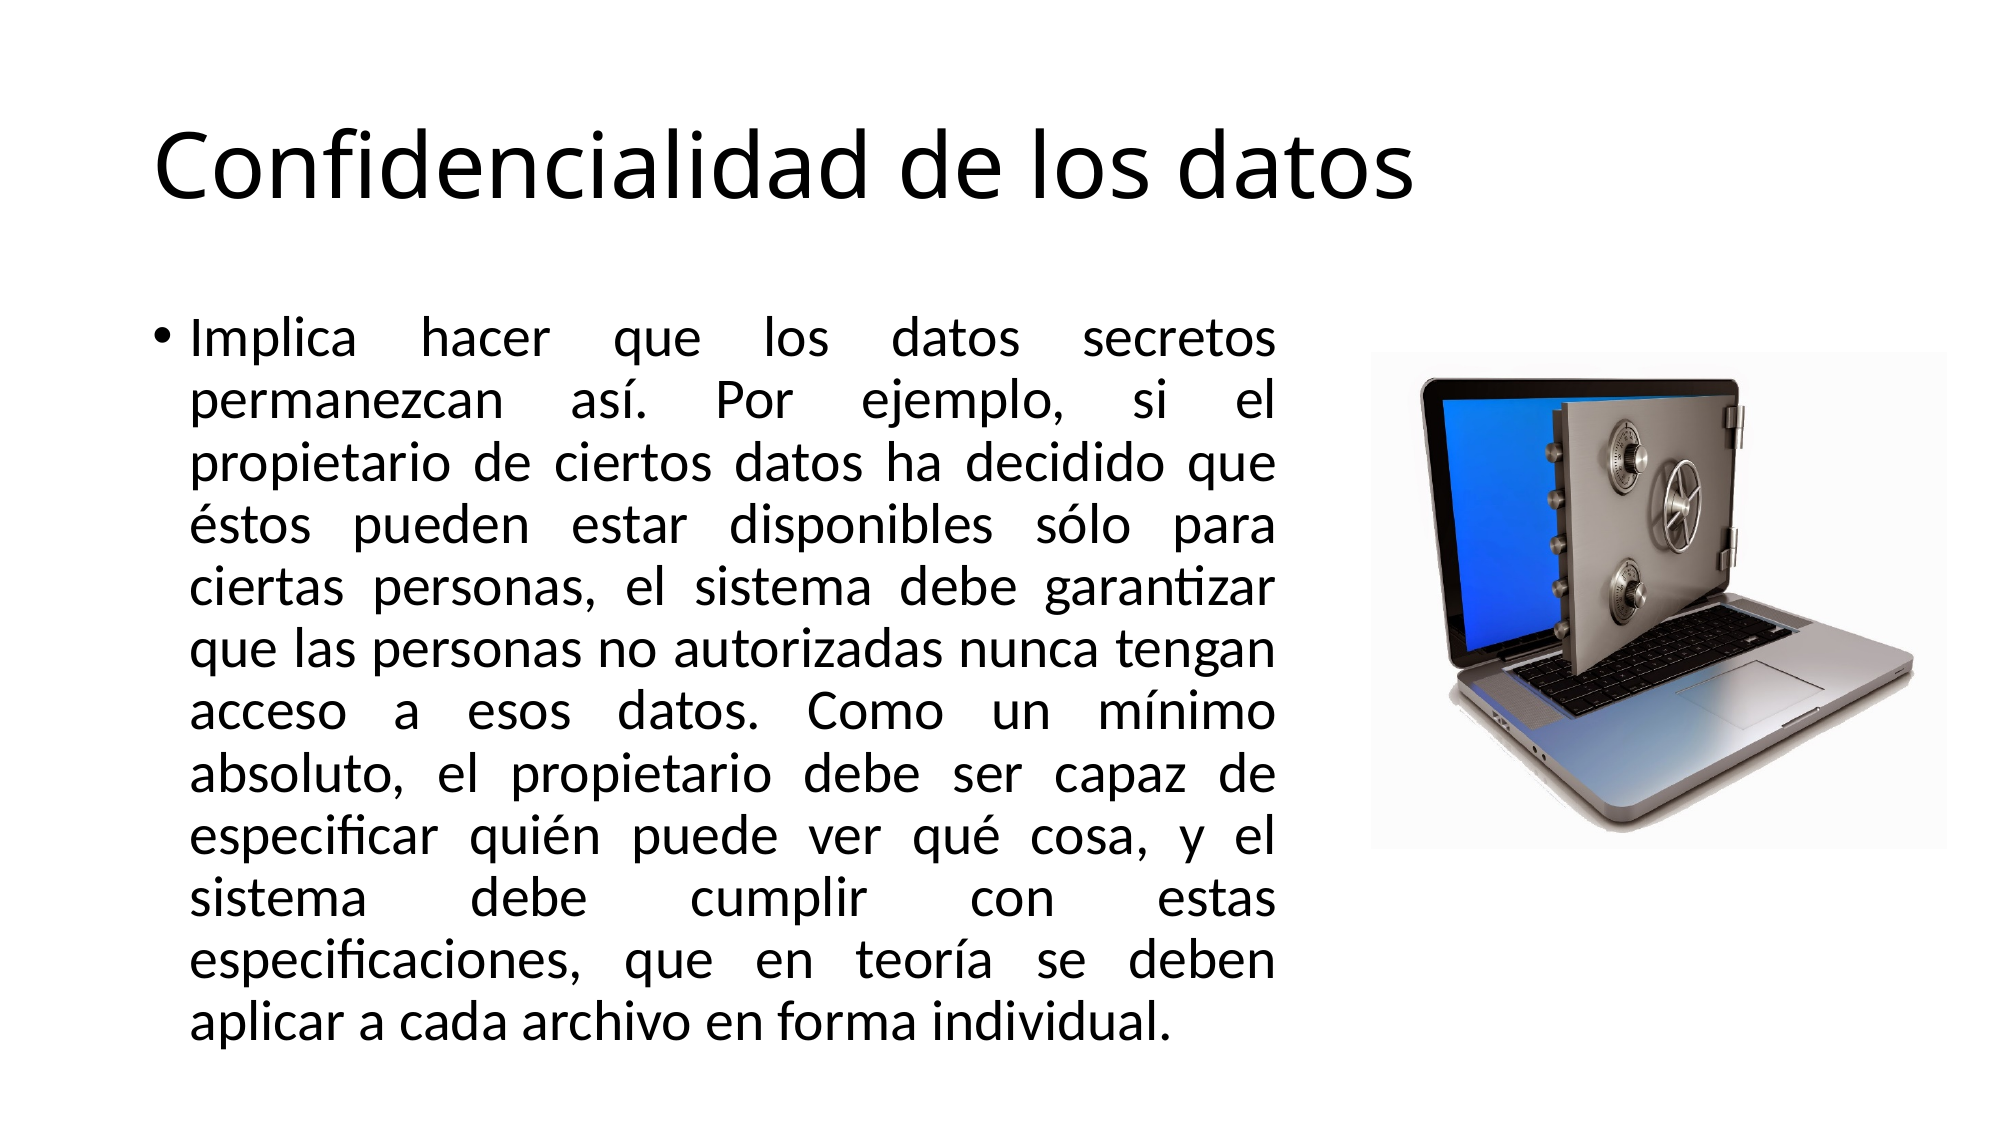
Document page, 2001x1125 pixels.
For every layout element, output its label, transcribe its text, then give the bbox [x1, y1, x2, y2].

list Implica hacer que los datos secretos permanezcan así. Por ejemplo, si el propietario de ciertos datos ha decidido que éstos pueden estar disponibles sólo para ciertas personas, el sistema debe garantizar que las personas no autorizadas nunca tengan acceso a esos datos. Como un mínimo absoluto, el propietario debe ser capaz de especificar quién puede ver qué cosa, y el sistema debe cumplir con estas especificaciones, que en teoría se deben aplicar a cada archivo en forma individual. [137, 299, 1294, 1065]
picture [1371, 352, 1947, 849]
title Confidencialidad de los datos [137, 59, 1863, 278]
